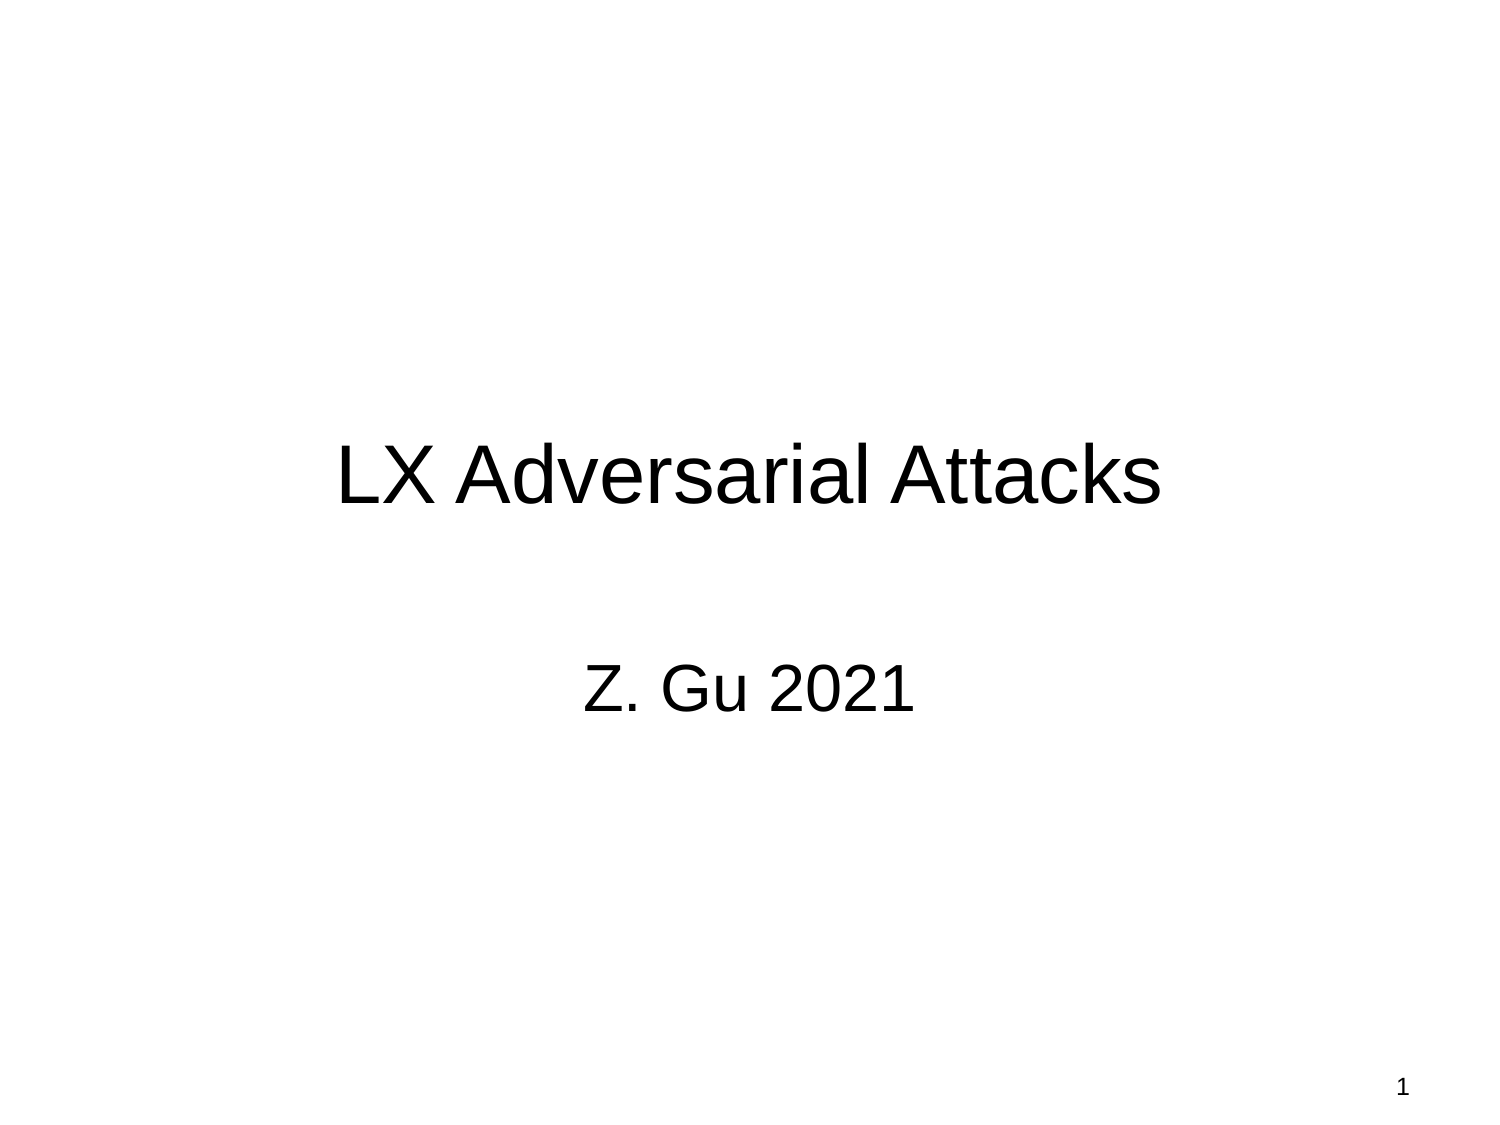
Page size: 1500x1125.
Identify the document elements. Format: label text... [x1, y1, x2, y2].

title LX Adversarial Attacks [112, 349, 1388, 591]
slide_number 1 [1074, 1062, 1426, 1103]
subtitle Z. Gu 2021 [224, 637, 1276, 926]
